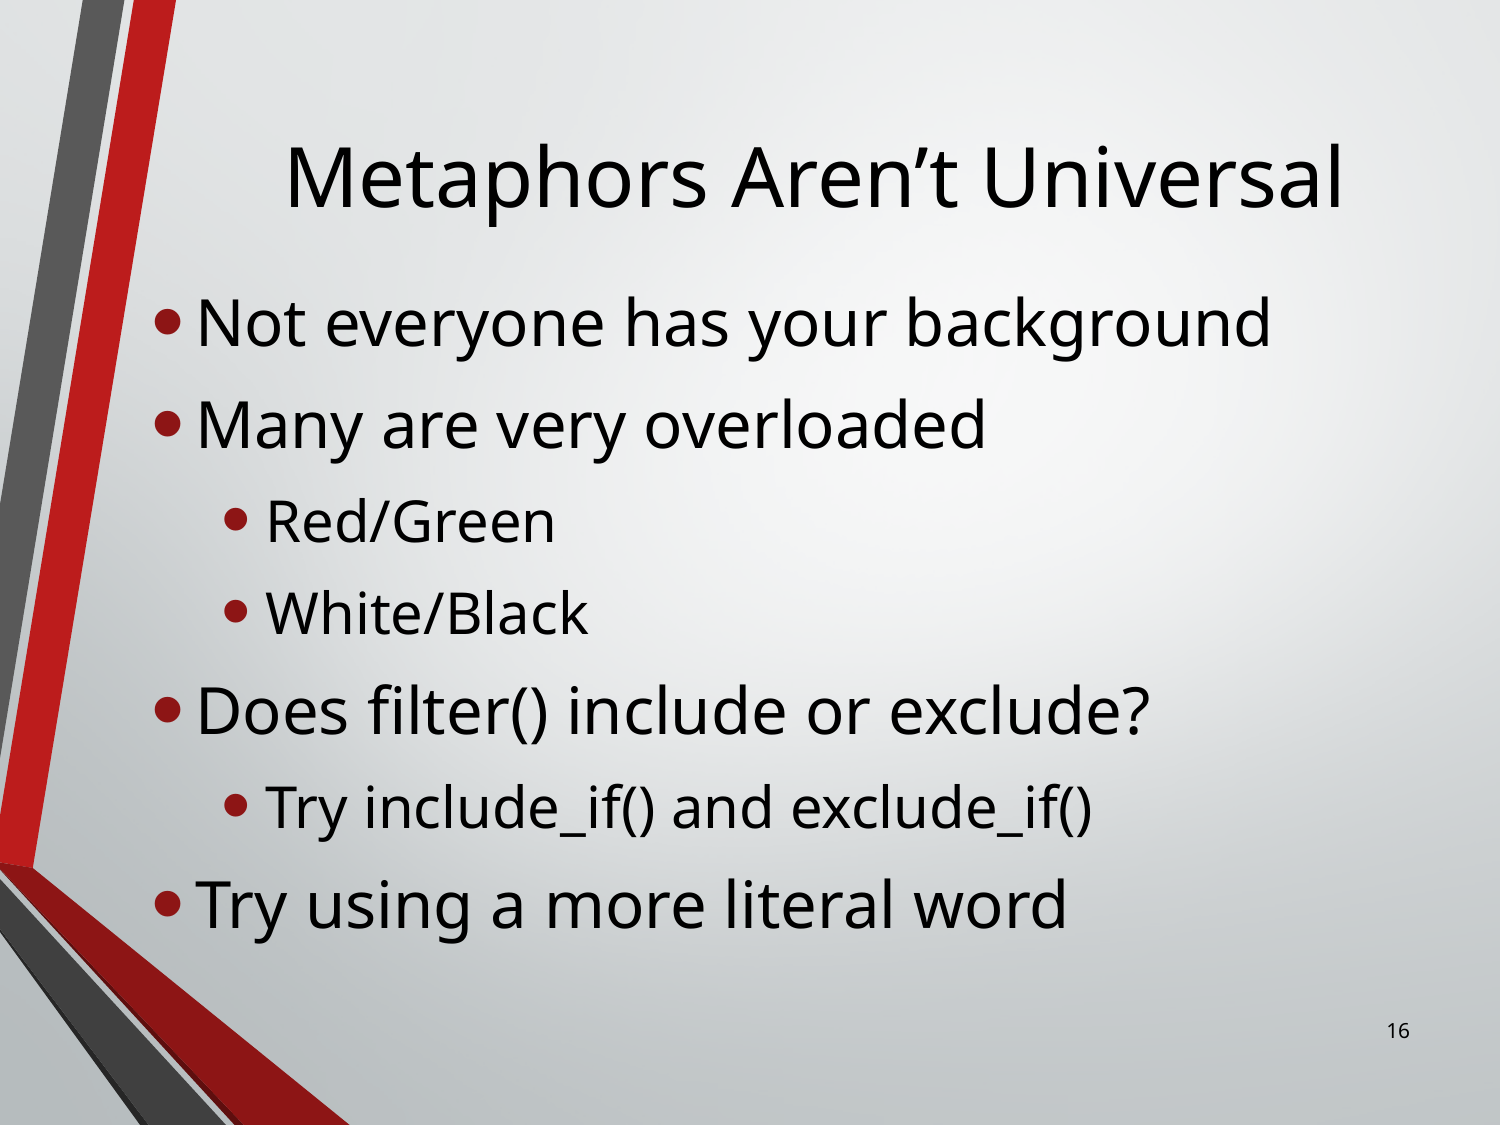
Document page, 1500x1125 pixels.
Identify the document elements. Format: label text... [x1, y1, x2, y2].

title Metaphors Aren’t Universal [0, 112, 1500, 236]
slide_number 16 [1354, 1001, 1425, 1062]
list Not everyone has your background Many are very overloaded Red/Green White/Black Does filter() include or exclude? Try include_if() and exclude_if() Try using a more literal word [135, 273, 1500, 950]
